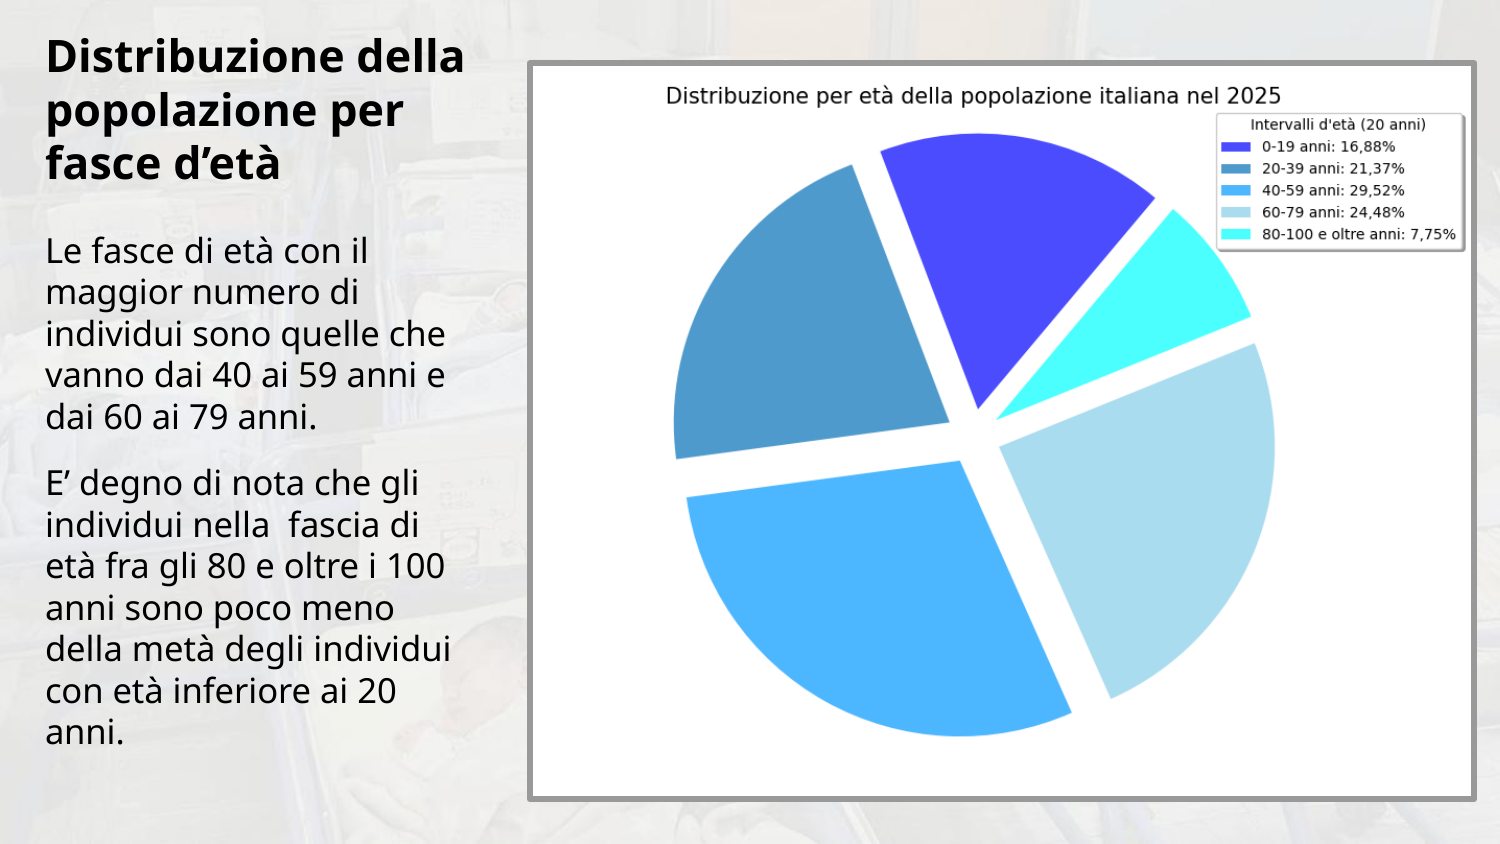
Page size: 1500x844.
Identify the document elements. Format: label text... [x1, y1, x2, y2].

picture [0, 0, 1500, 844]
list Le fasce di età con il maggior numero di individui sono quelle che vanno dai 40 ai 59 anni e dai 60 ai 79 anni. E’ degno di nota che gli individui nella fascia di età fra gli 80 e oltre i 100 anni sono poco meno della metà degli individui con età inferiore ai 20 anni. [30, 213, 491, 745]
title Distribuzione della popolazione per fasce d’età [30, 30, 491, 204]
